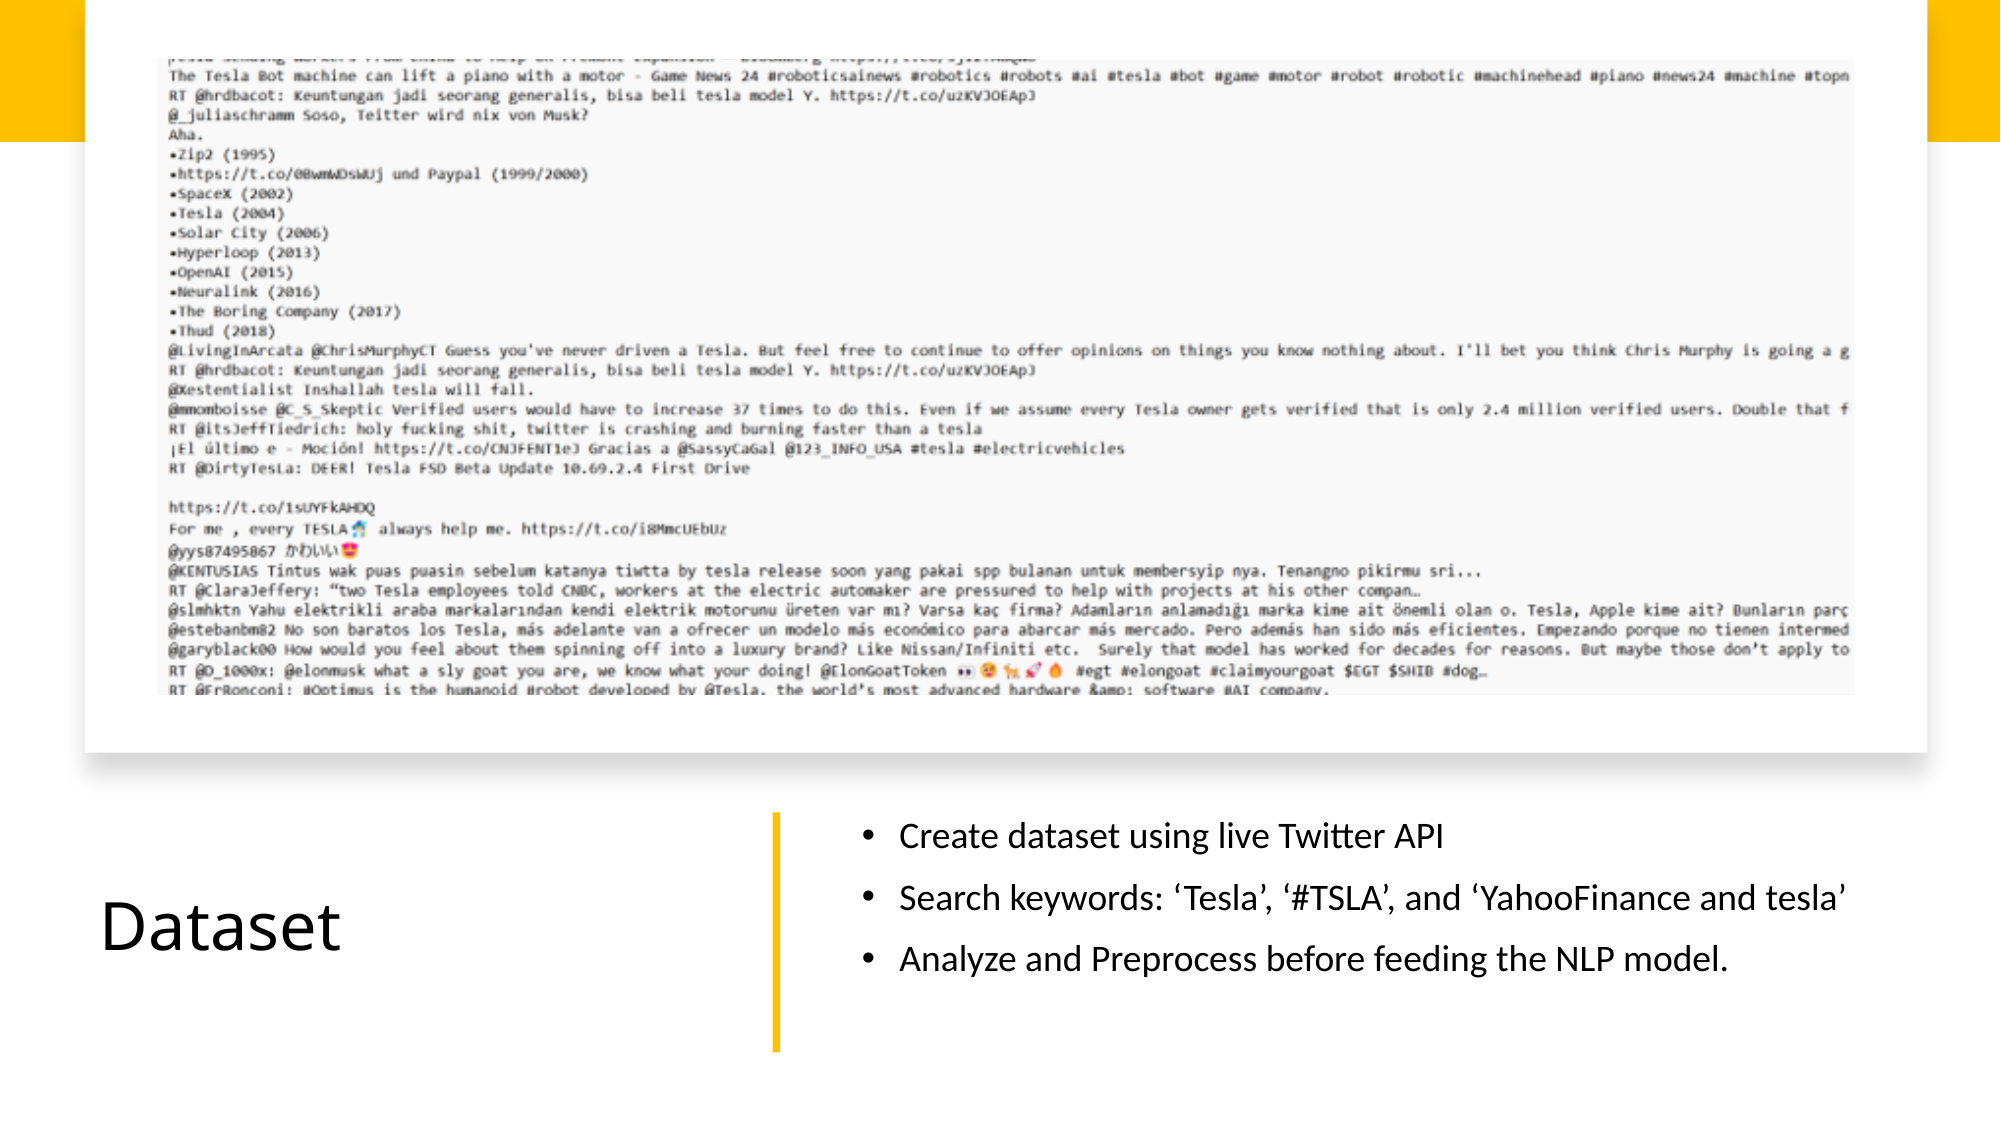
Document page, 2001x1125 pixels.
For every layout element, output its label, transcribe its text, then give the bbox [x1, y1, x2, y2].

text_box [1928, 0, 2000, 143]
text_box [0, 0, 84, 143]
title Dataset [84, 801, 721, 1057]
picture [157, 59, 1859, 695]
text_box [84, 0, 1928, 754]
text_box [0, 143, 2000, 1125]
text_box [772, 811, 781, 1053]
list Create dataset using live Twitter API Search keywords: ‘Tesla’, ‘#TSLA’, and ‘YahooFinance and tesla’ Analyze and Preprocess before feeding the NLP model. [846, 801, 1928, 1057]
